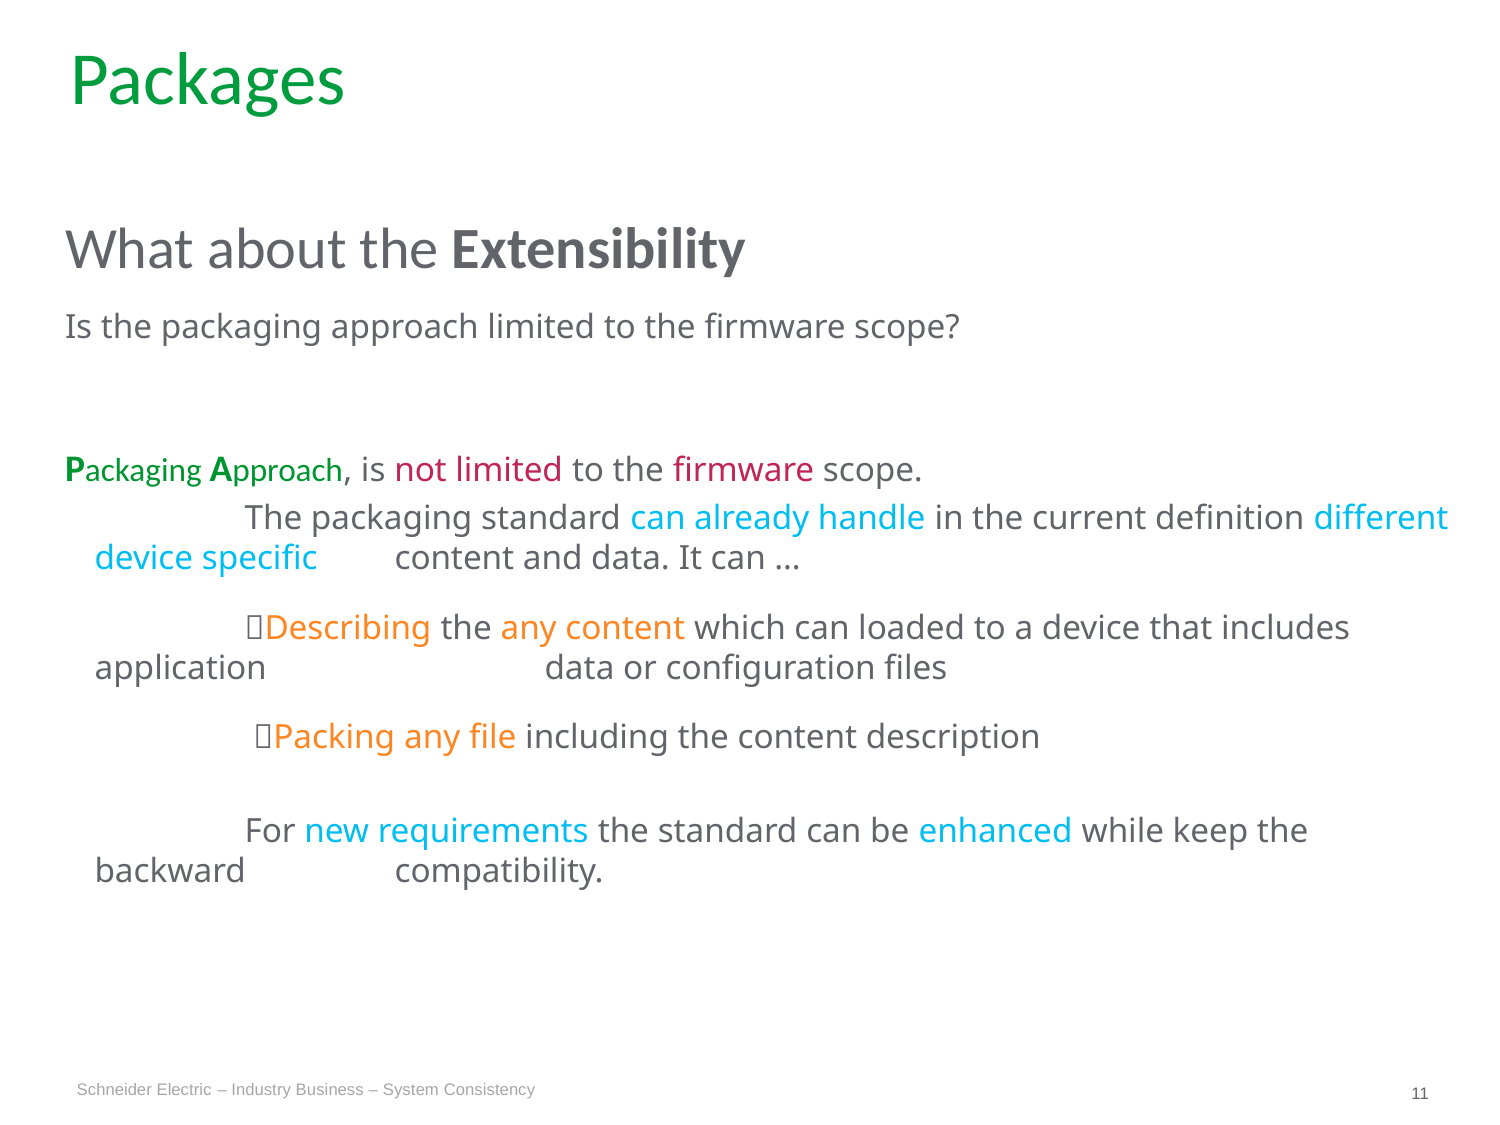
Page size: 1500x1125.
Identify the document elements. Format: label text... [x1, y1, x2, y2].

text_box What about the Extensibility Is the packaging approach limited to the firmware scope? [64, 208, 1424, 397]
list Packaging Approach, is not limited to the firmware scope. The packaging standard can already handle in the current definition different device specific content and data. It can … Describing the any content which can loaded to a device that includes application data or configuration files Packing any file including the content description For new requirements the standard can be enhanced while keep the backward compatibility. [64, 444, 1471, 1036]
text_box Packages [70, 48, 1430, 102]
